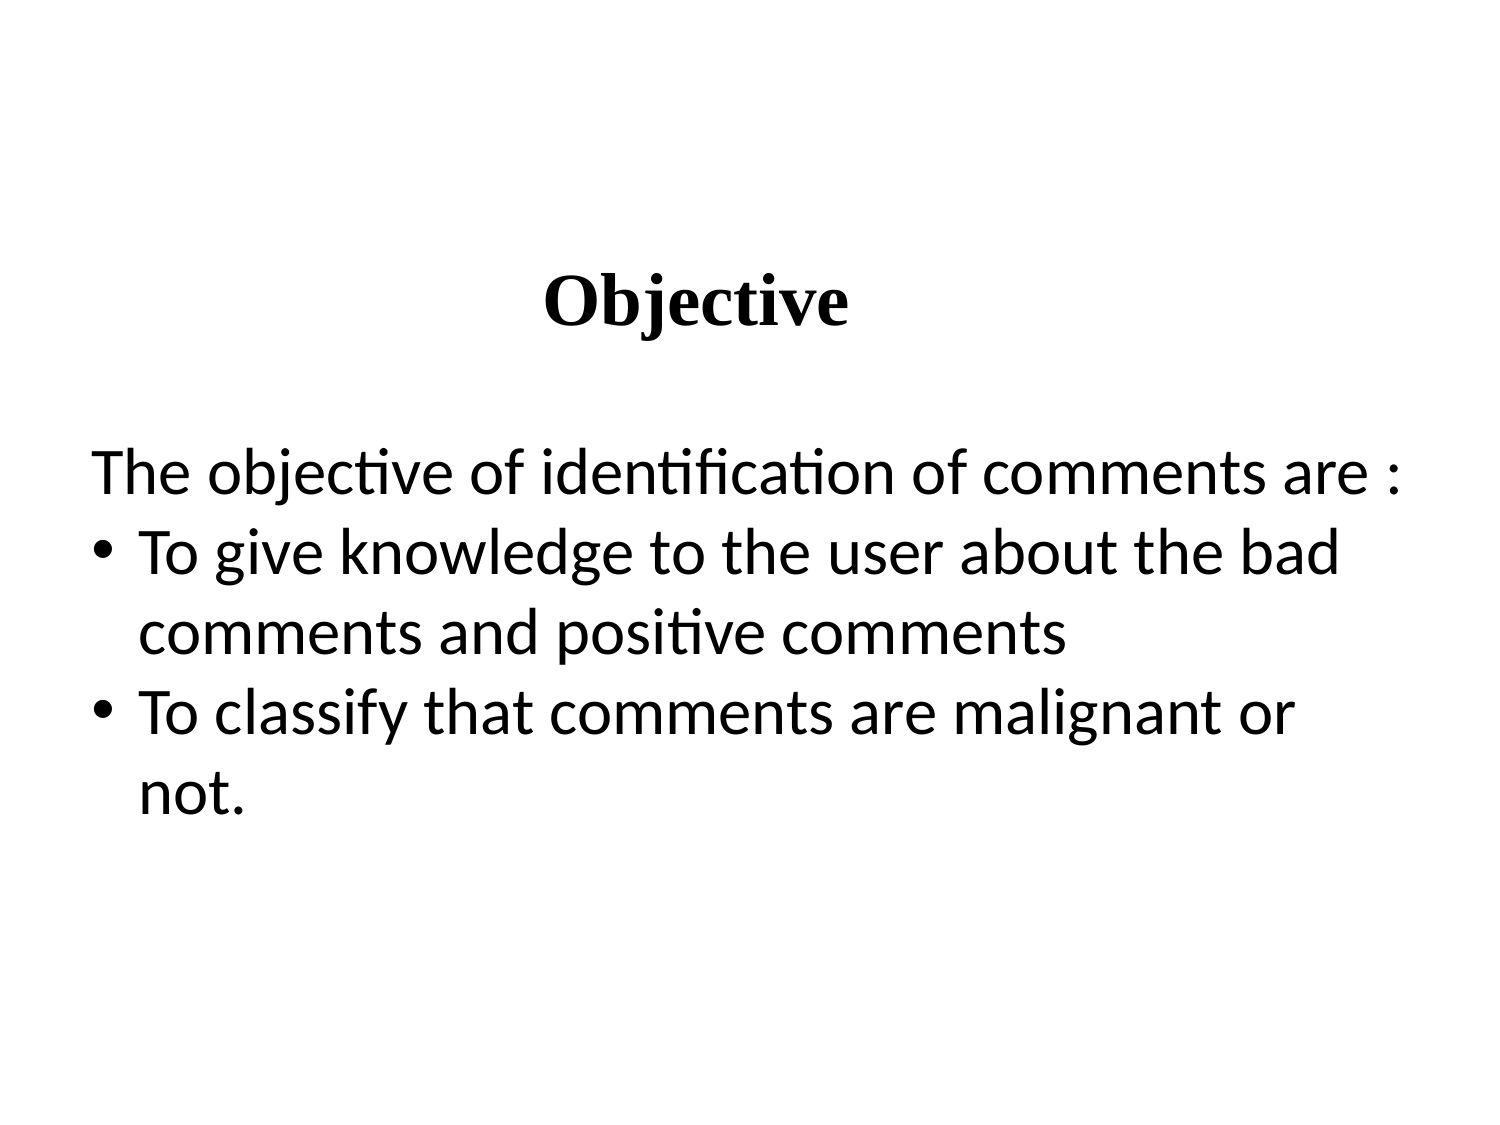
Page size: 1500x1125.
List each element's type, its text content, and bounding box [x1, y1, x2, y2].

text_box The objective of identification of comments are : To give knowledge to the user about the bad comments and positive comments To classify that comments are malignant or not. [76, 420, 1426, 881]
text_box Objective [527, 243, 866, 349]
